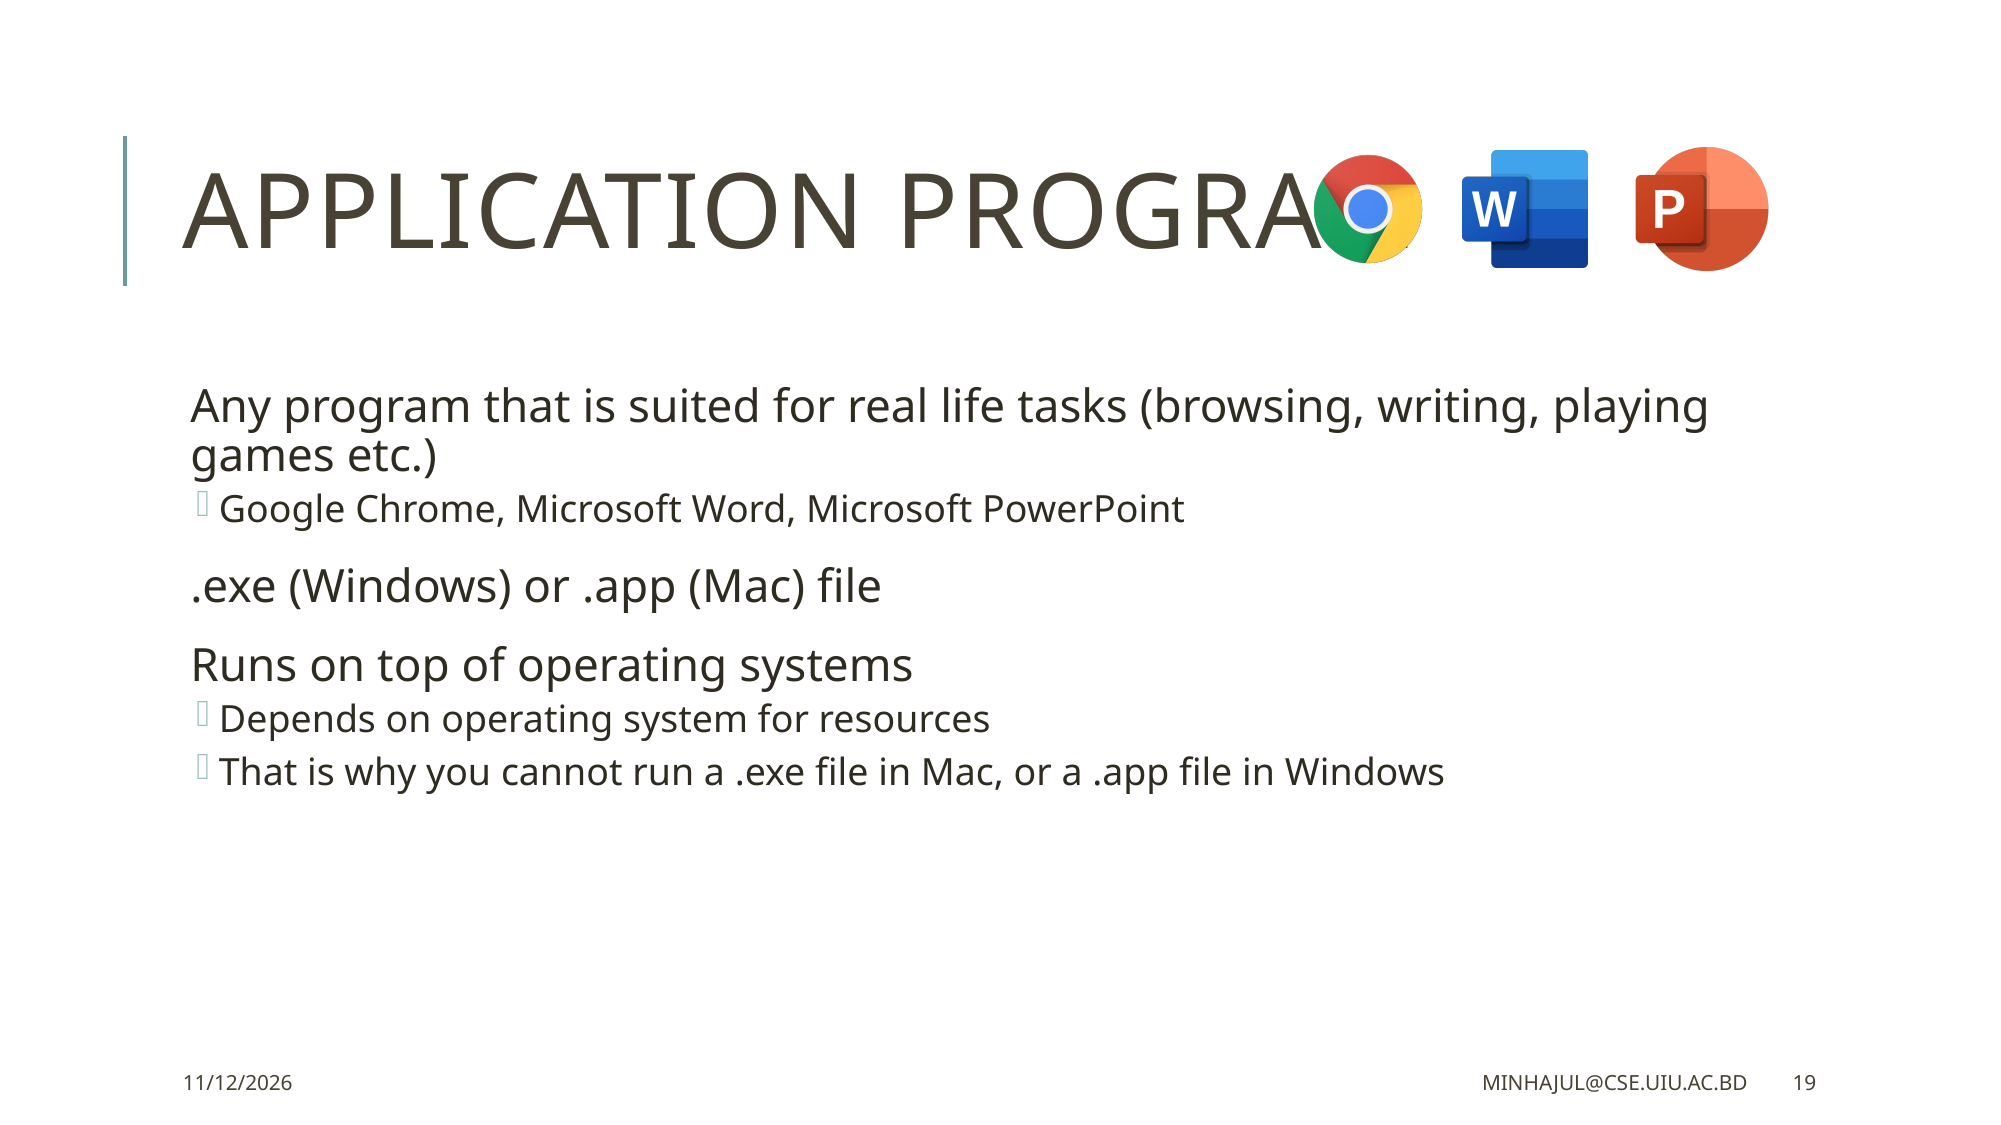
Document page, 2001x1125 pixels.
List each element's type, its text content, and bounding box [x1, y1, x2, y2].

footer minhajul@cse.uiu.ac.bd [794, 1061, 1763, 1107]
picture [1309, 150, 1427, 268]
slide_number 19 [1777, 1061, 1938, 1107]
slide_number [168, 1061, 522, 1107]
picture [1461, 116, 1841, 302]
title Application program [168, 96, 1763, 342]
list Any program that is suited for real life tasks (browsing, writing, playing games etc.) Google Chrome, Microsoft Word, Microsoft PowerPoint .exe (Windows) or .app (Mac) file Runs on top of operating systems Depends on operating system for resources That is why you cannot run a .exe file in Mac, or a .app file in Windows [168, 375, 1763, 1035]
